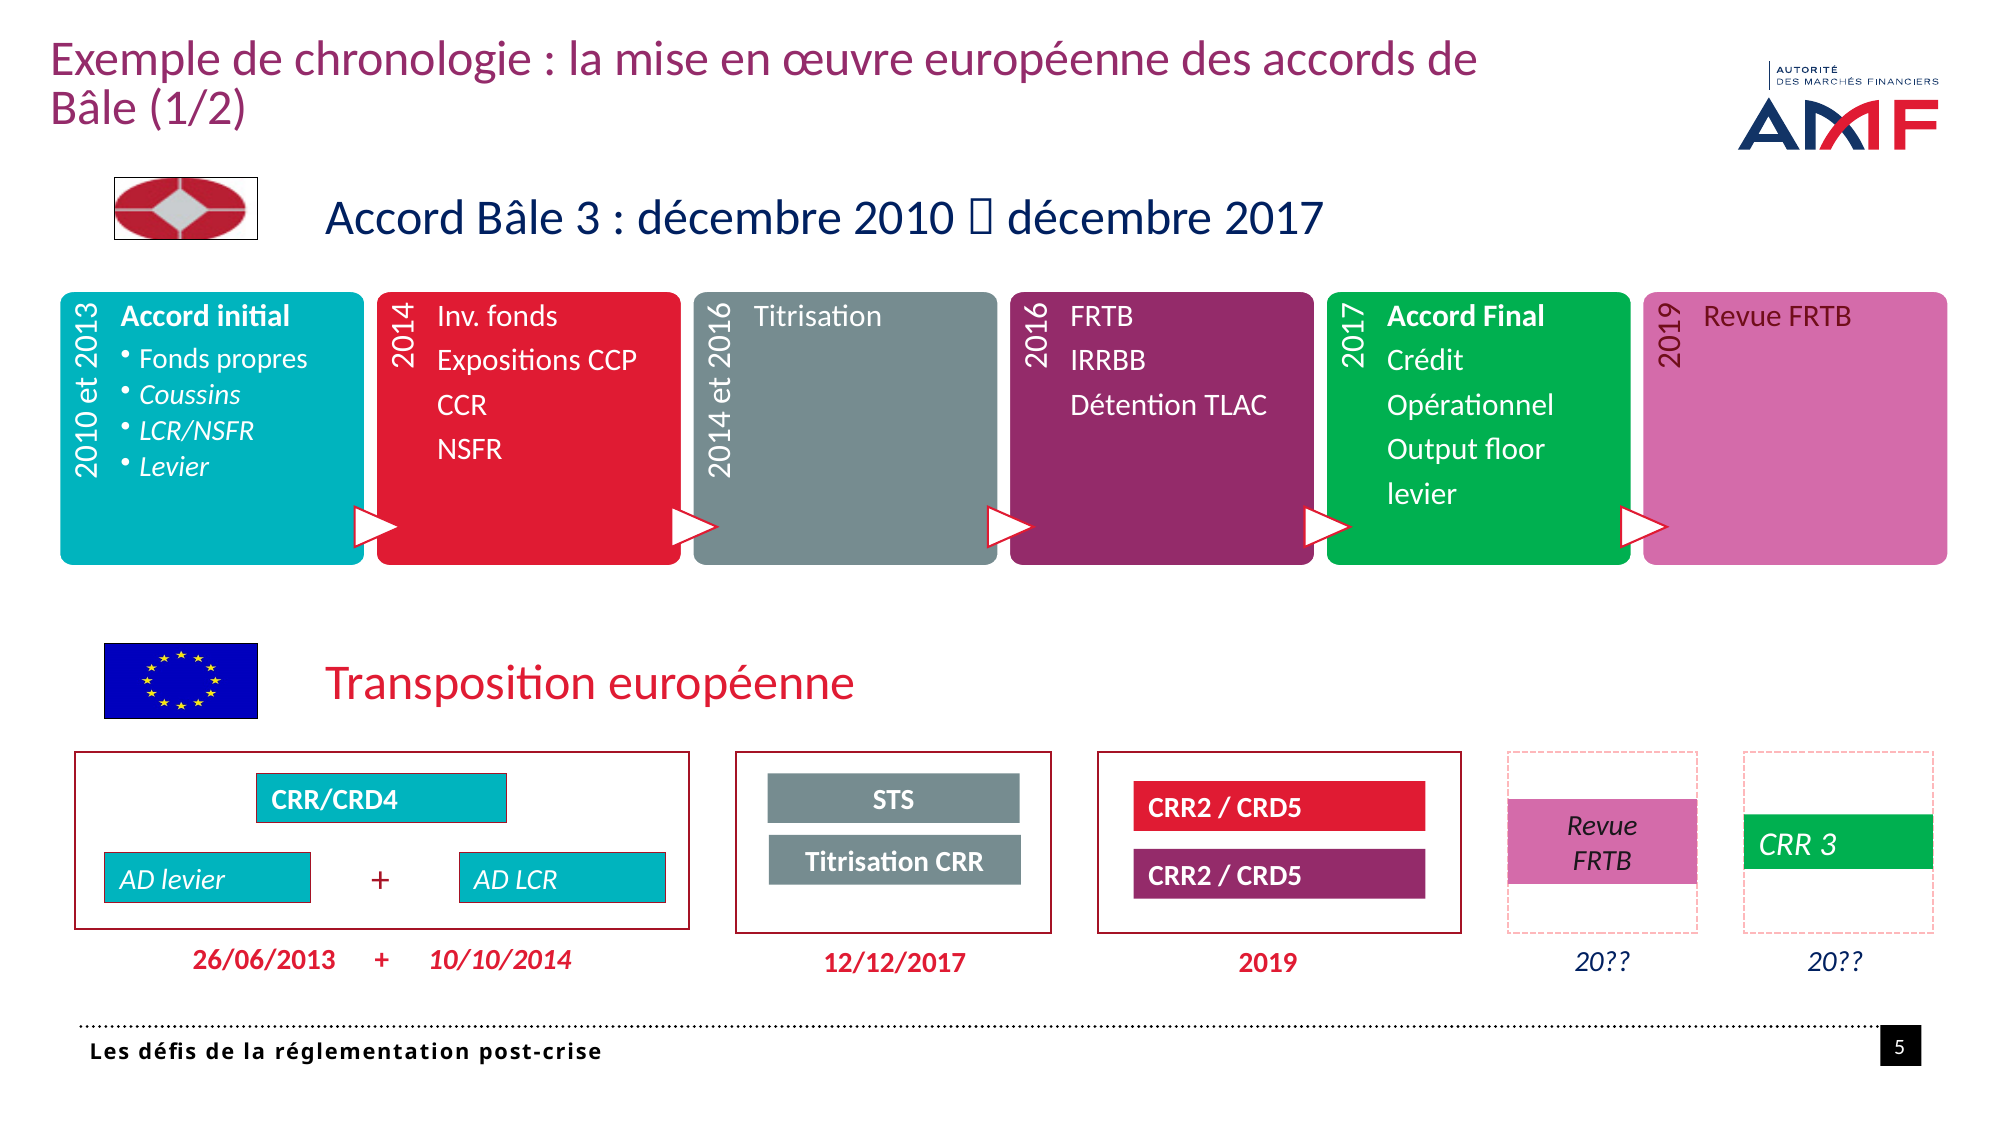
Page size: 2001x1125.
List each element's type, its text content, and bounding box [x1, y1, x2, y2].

text_box AD levier [104, 852, 310, 903]
text_box Titrisation CRR [768, 834, 1021, 885]
text_box AD LCR [459, 852, 666, 903]
text_box [1507, 751, 1698, 806]
text_box CRR/CRD4 [256, 773, 507, 823]
text_box [1743, 864, 1934, 934]
text_box CRR2 / CRD5 [1133, 848, 1426, 899]
text_box 2019 [1110, 935, 1426, 986]
slide_number 5 [1861, 1025, 1939, 1086]
text_box Transposition européenne [310, 642, 1886, 718]
text_box [74, 751, 690, 930]
text_box 20?? [1511, 934, 1701, 985]
text_box [1743, 751, 1934, 821]
text_box STS [767, 773, 1020, 823]
text_box [735, 751, 1052, 934]
title Exemple de chronologie : la mise en œuvre européenne des accords de Bâle (1/2) [35, 29, 1524, 182]
text_box [1507, 882, 1698, 934]
text_box 12/12/2017 [737, 935, 1053, 986]
picture [104, 643, 258, 719]
text_box CRR 3 [1744, 814, 1933, 869]
text_box Revue FRTB [1507, 799, 1697, 884]
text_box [59, 290, 1949, 567]
text_box CRR2 / CRD5 [1133, 781, 1426, 831]
text_box + [310, 847, 442, 908]
text_box 20?? [1744, 934, 1933, 985]
text_box [1097, 751, 1462, 934]
text_box Accord Bâle 3 : décembre 2010  décembre 2017 [310, 177, 1886, 290]
picture [114, 177, 258, 240]
text_box 26/06/2013 + 10/10/2014 [75, 932, 690, 983]
footer Les défis de la réglementation post-crise [74, 1030, 1444, 1071]
